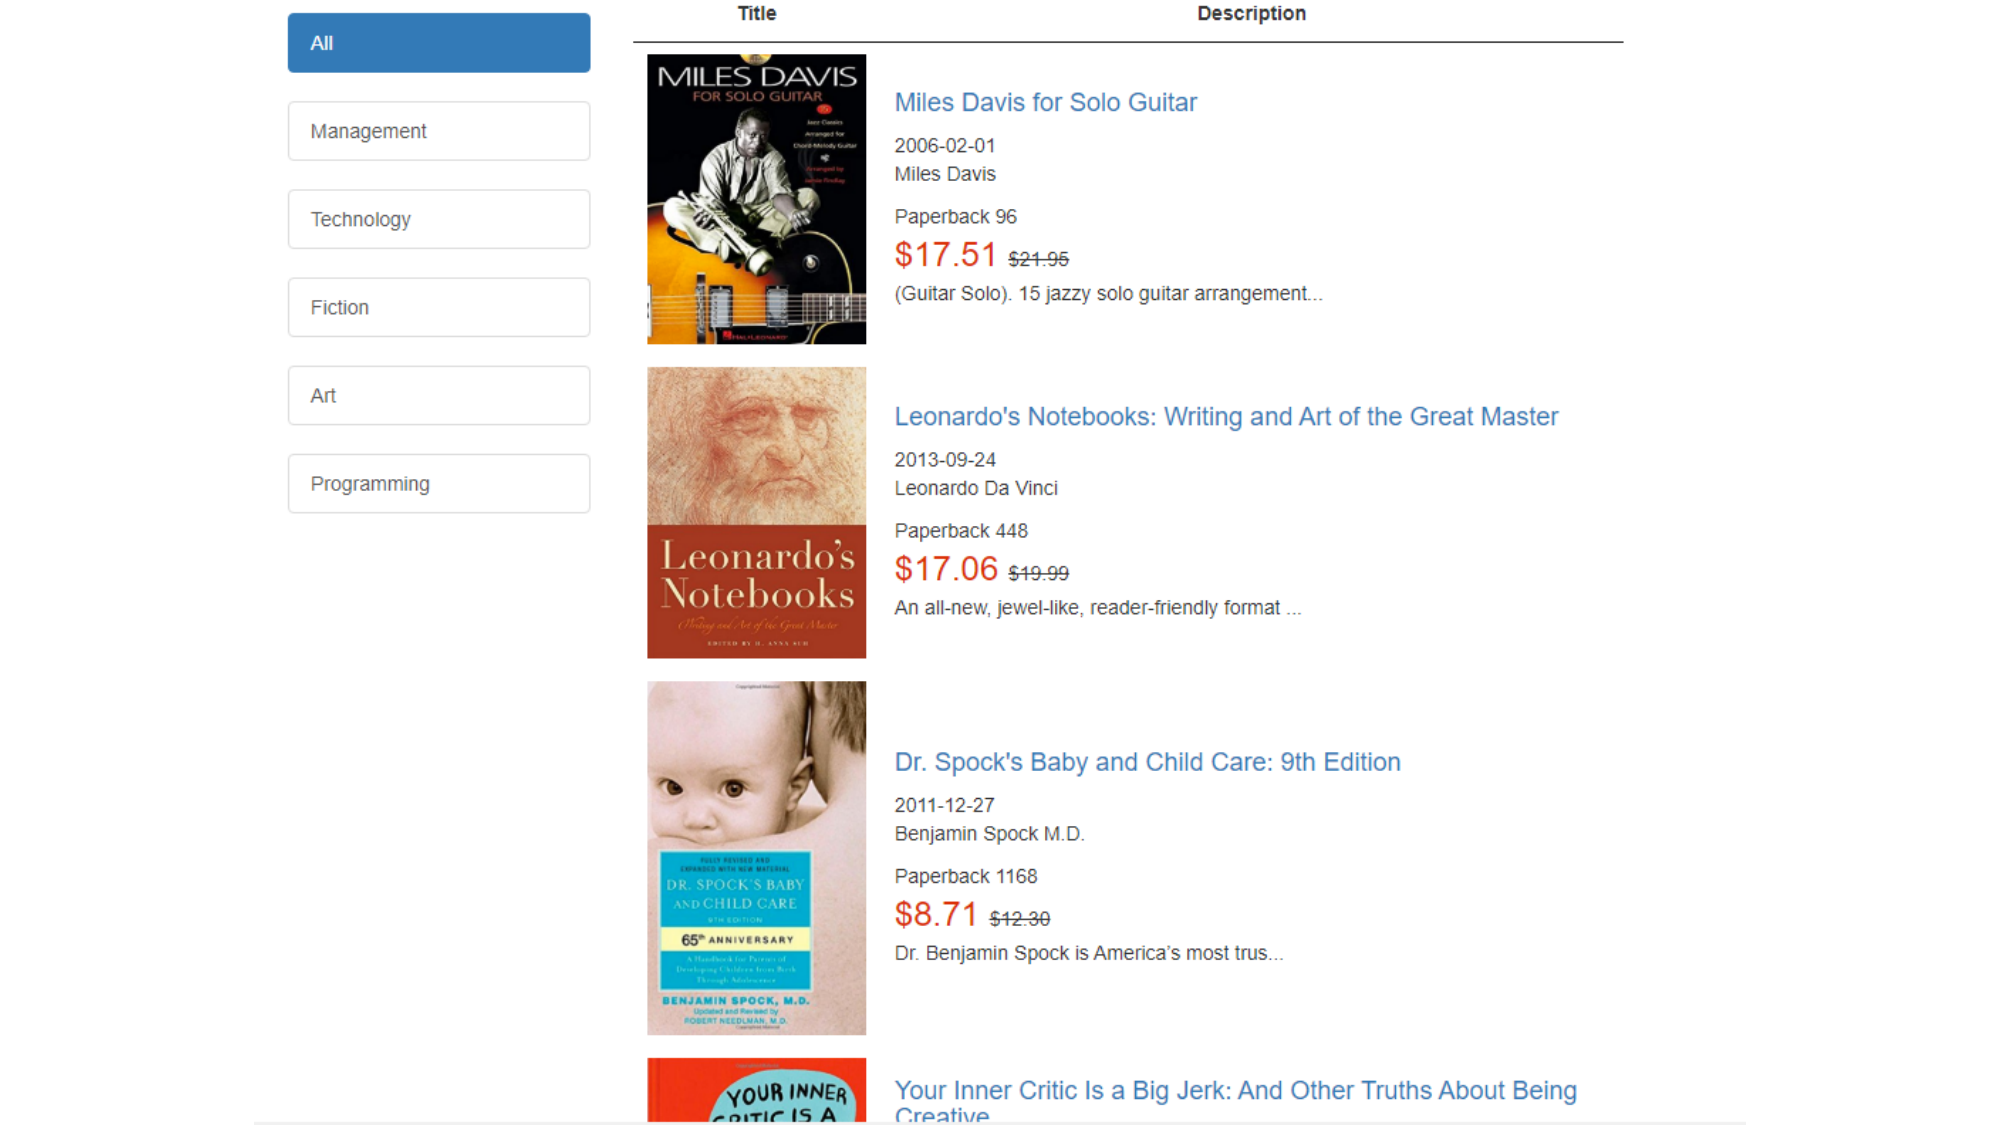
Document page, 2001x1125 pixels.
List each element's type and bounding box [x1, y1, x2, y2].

picture [254, 0, 1746, 1125]
